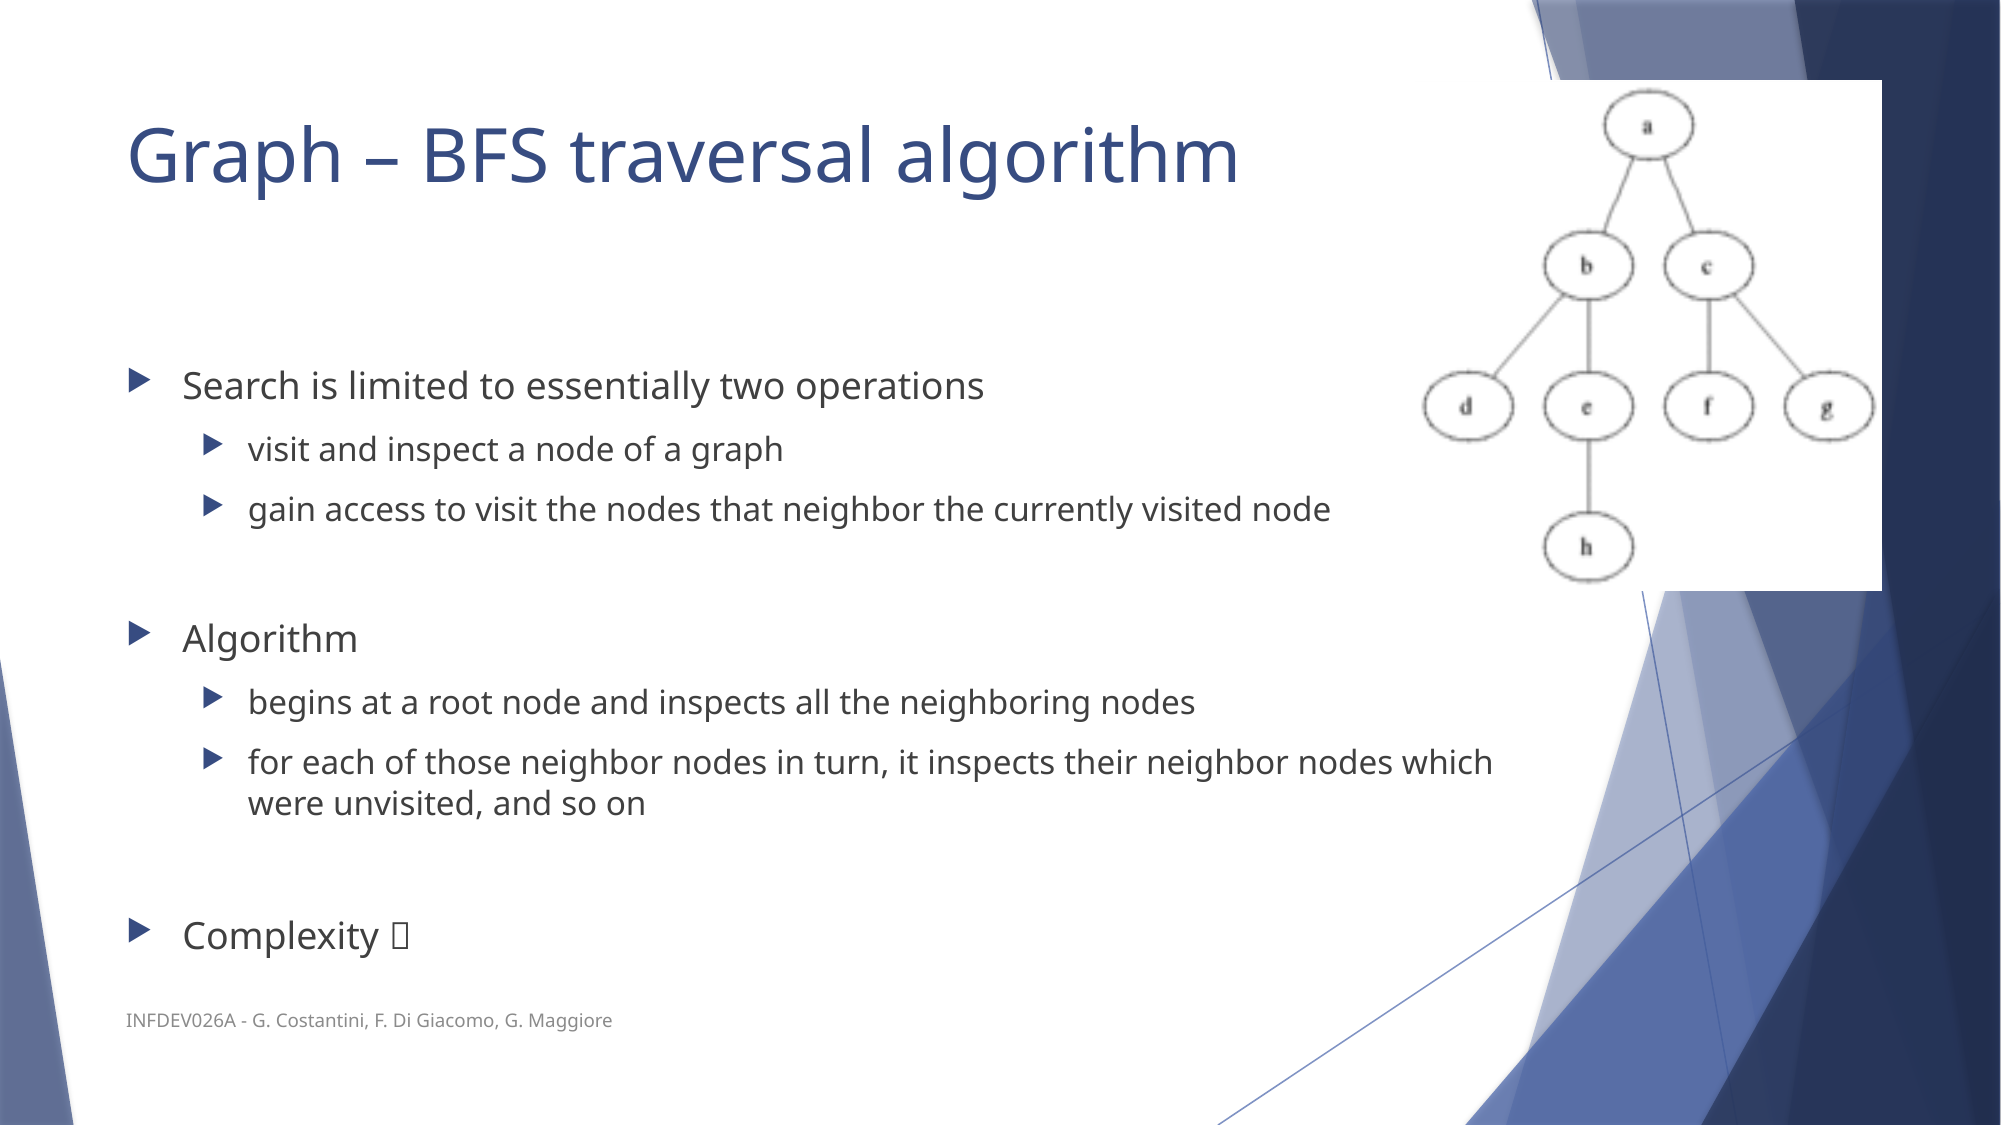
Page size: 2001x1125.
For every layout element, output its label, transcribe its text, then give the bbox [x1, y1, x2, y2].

picture [1415, 79, 1883, 592]
footer INFDEV026A - G. Costantini, F. Di Giacomo, G. Maggiore [111, 991, 1145, 1051]
title Graph – BFS traversal algorithm [111, 99, 1410, 317]
